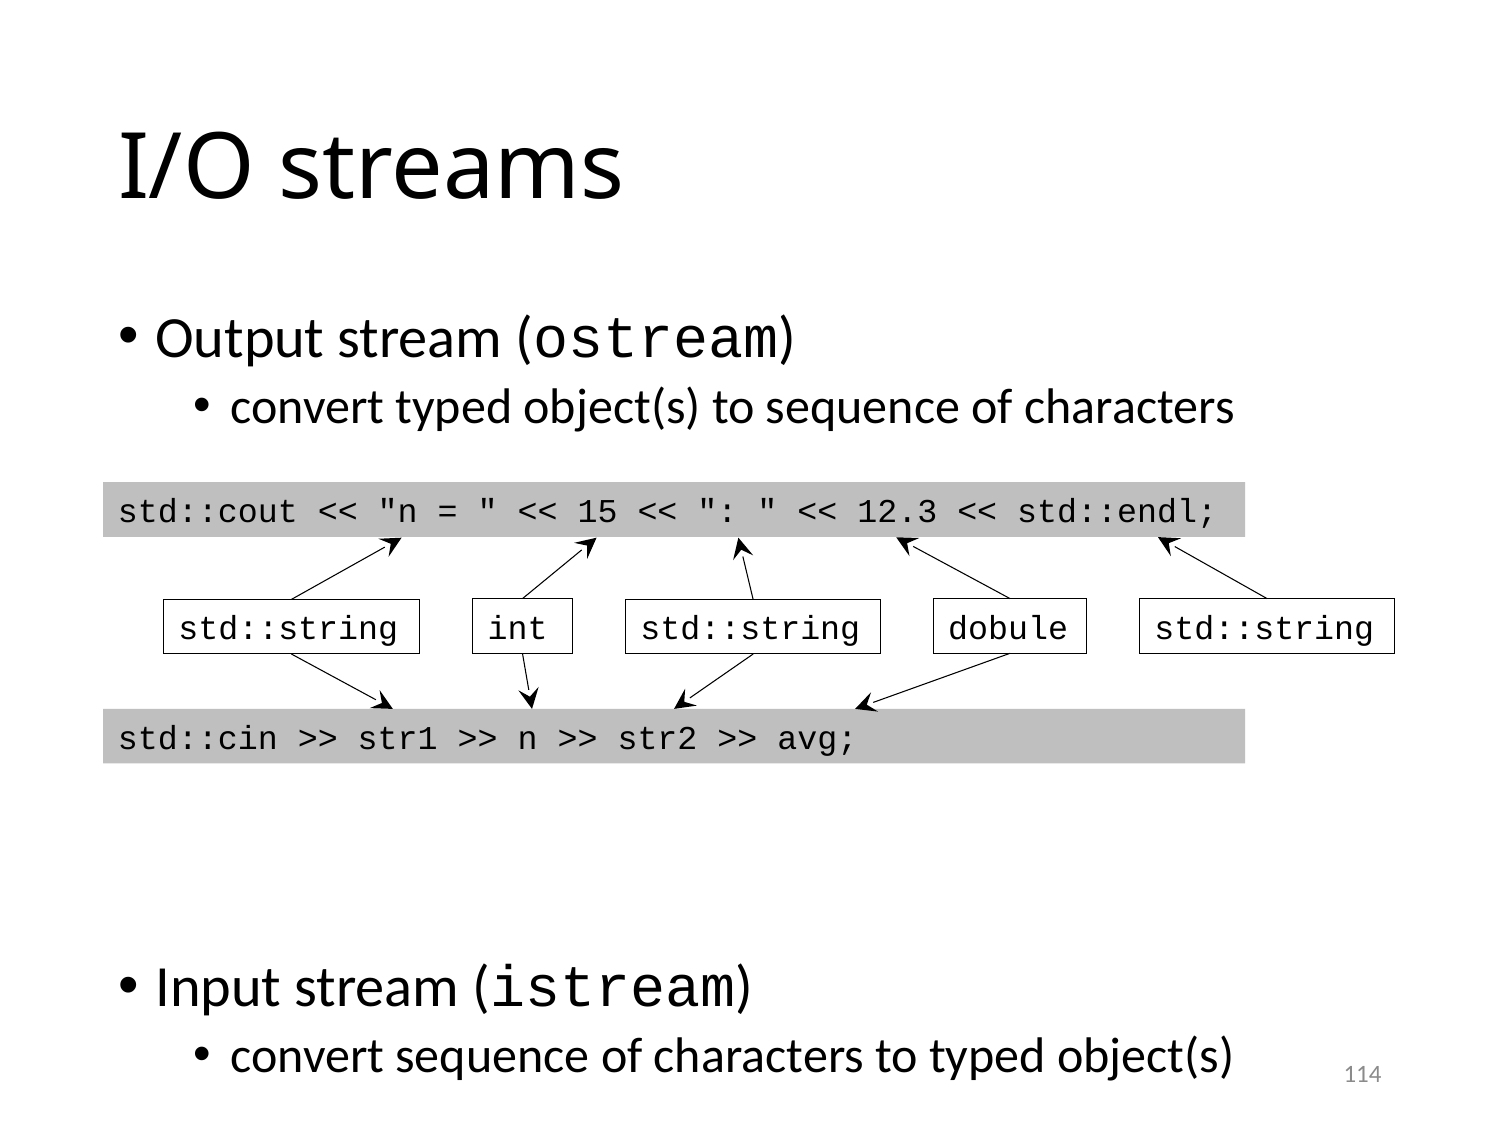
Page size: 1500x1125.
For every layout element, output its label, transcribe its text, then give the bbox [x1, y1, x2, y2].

title I/O streams [103, 59, 1397, 278]
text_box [1139, 537, 1395, 655]
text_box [855, 537, 1087, 709]
slide_number 114 [1059, 1042, 1397, 1103]
text_box std::cout << "n = " << 15 << ": " << 12.3 << std::endl; [103, 482, 1246, 537]
list Output stream (ostream) convert typed object(s) to sequence of characters Input stream (istream) convert sequence of characters to typed object(s) [103, 299, 1397, 1014]
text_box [625, 537, 855, 709]
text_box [472, 537, 597, 709]
text_box std::cin >> str1 >> n >> str2 >> avg; [103, 708, 1246, 764]
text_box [163, 537, 420, 709]
